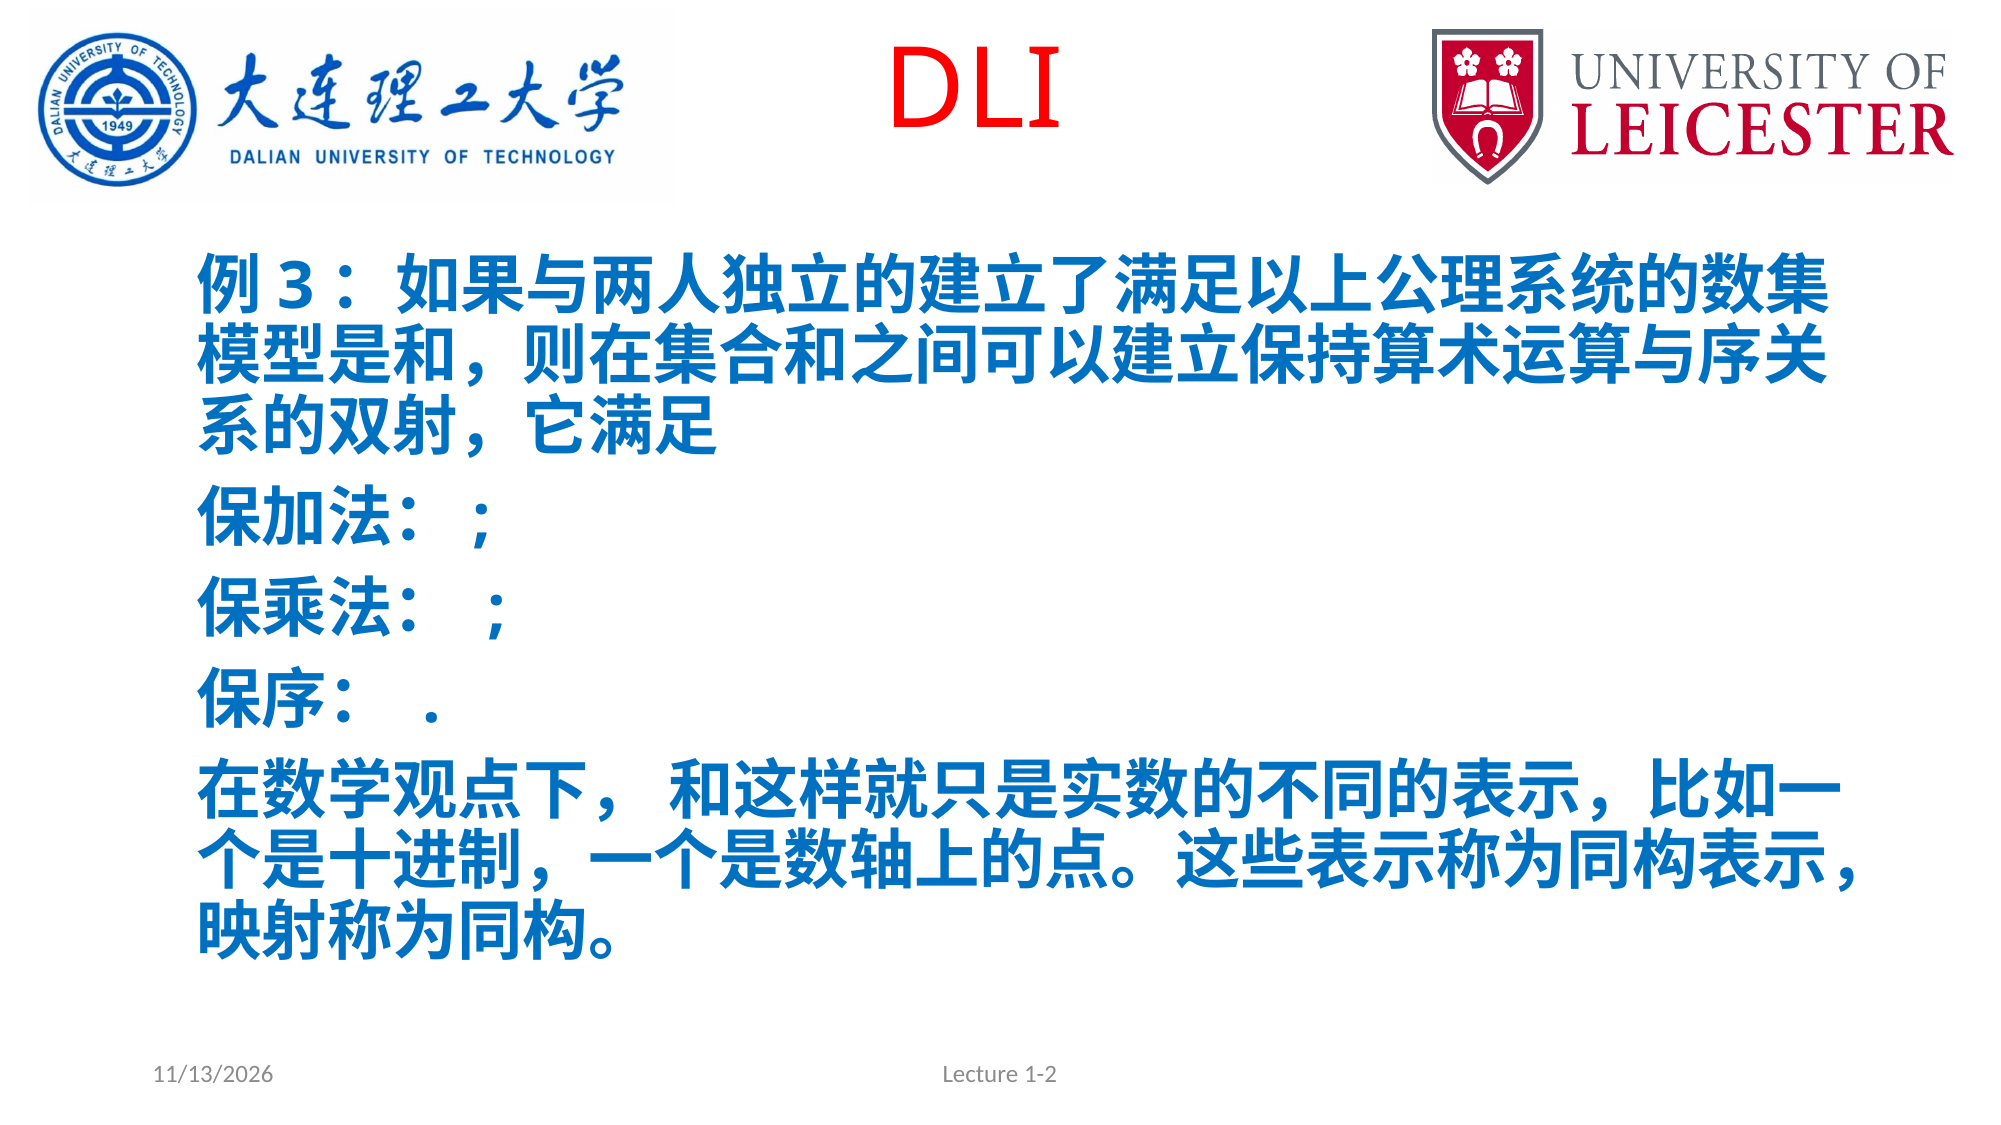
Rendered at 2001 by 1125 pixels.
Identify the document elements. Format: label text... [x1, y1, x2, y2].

footer Lecture 1-2 [662, 1042, 1338, 1103]
text_box DLI [675, 7, 1376, 158]
picture [28, 7, 675, 205]
picture [1432, 29, 1954, 185]
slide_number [137, 1042, 588, 1103]
